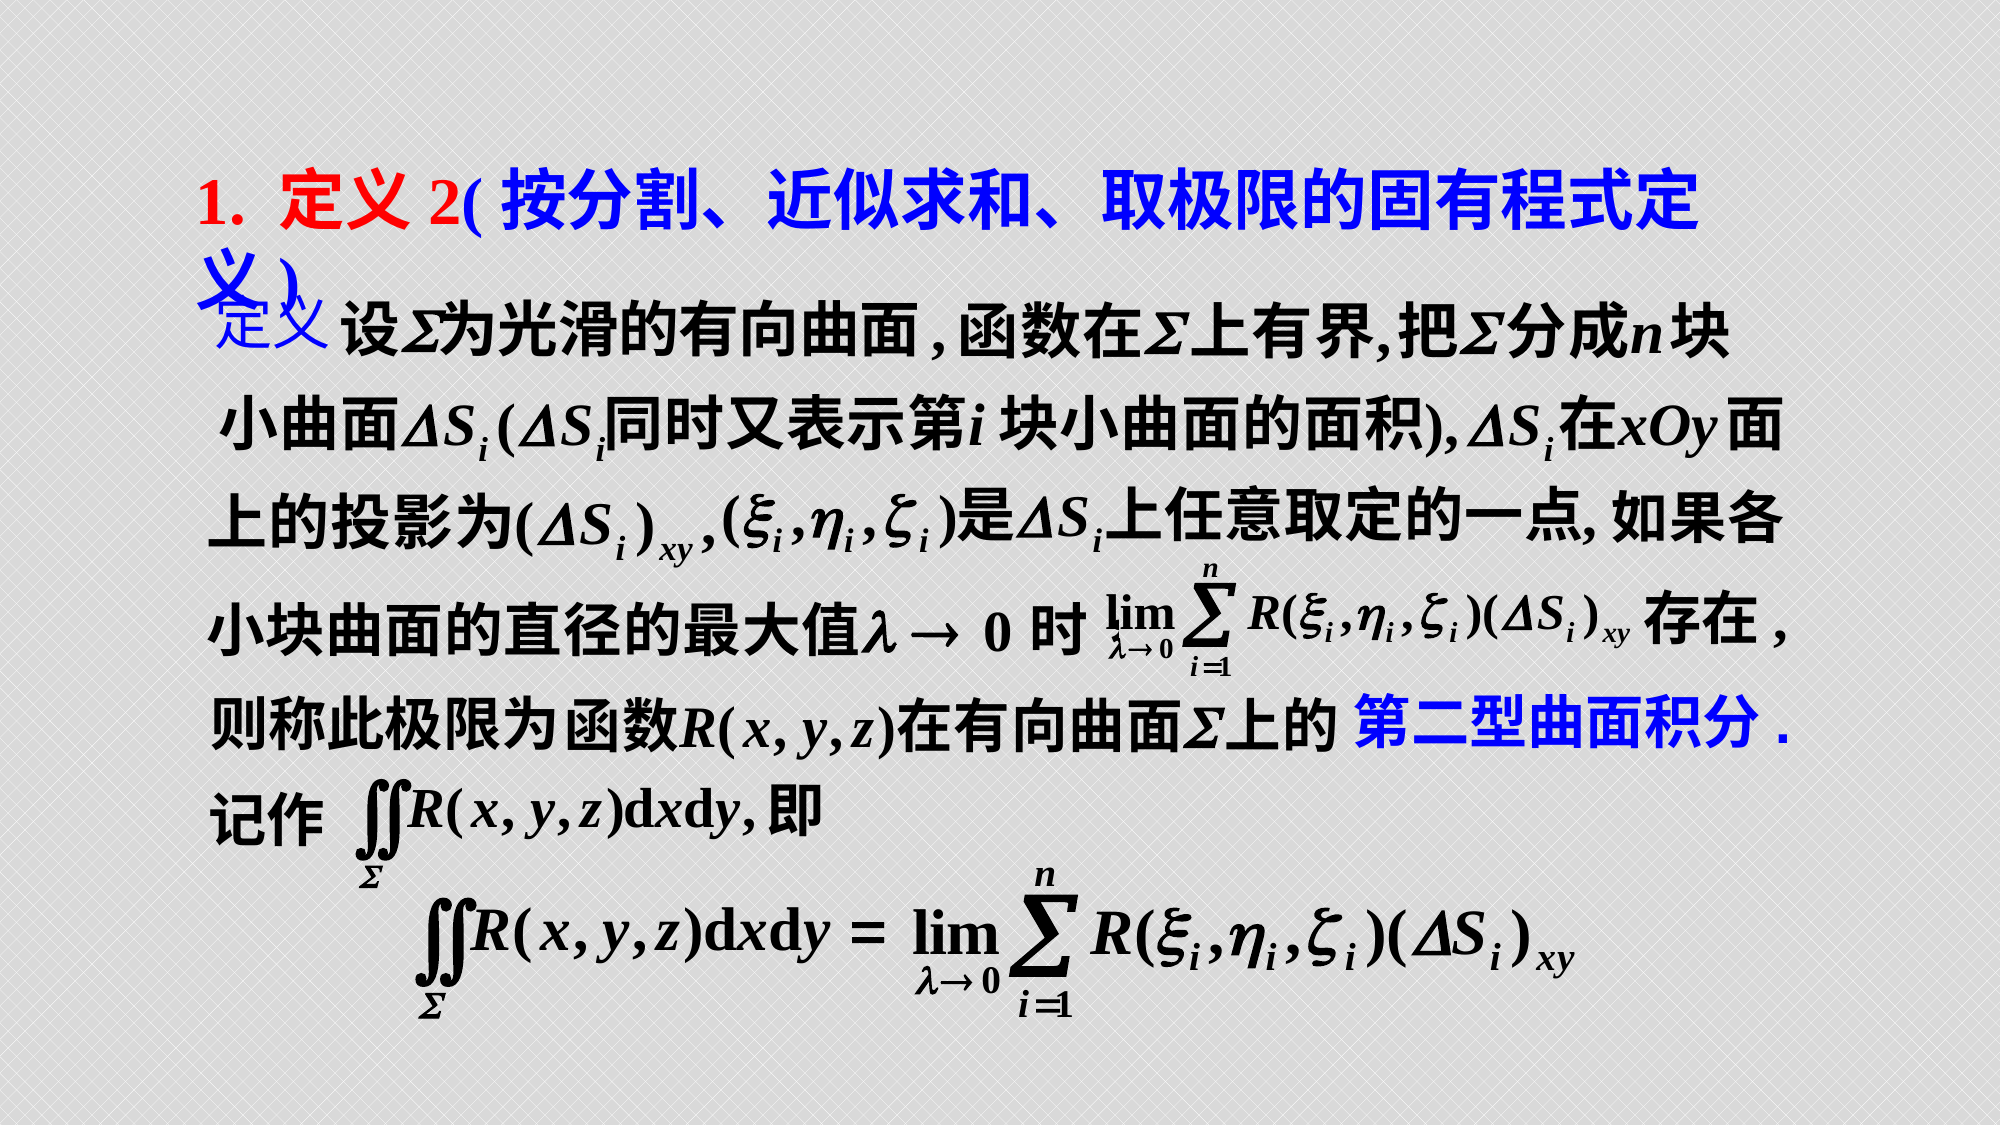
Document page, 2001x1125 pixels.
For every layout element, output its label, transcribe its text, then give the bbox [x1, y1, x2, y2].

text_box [402, 882, 885, 1022]
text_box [212, 385, 1797, 476]
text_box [1605, 482, 1797, 558]
text_box 第二型曲面积分. [1348, 677, 1813, 763]
text_box 存在, [1646, 574, 1813, 659]
text_box 定义 [199, 278, 413, 364]
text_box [338, 757, 767, 899]
text_box 1. 定义2(按分割、近似求和、取极限的固有程式定义) [181, 150, 1797, 326]
slide_number [1412, 1042, 1863, 1103]
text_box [714, 477, 1608, 567]
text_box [909, 850, 1583, 1022]
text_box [199, 483, 729, 580]
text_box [561, 688, 1348, 772]
text_box 则称此极限为 [195, 680, 596, 765]
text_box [1098, 545, 1646, 688]
text_box 记作 [193, 775, 338, 861]
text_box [338, 295, 949, 367]
text_box 即 [767, 772, 851, 851]
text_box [199, 593, 1098, 676]
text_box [954, 292, 1742, 379]
